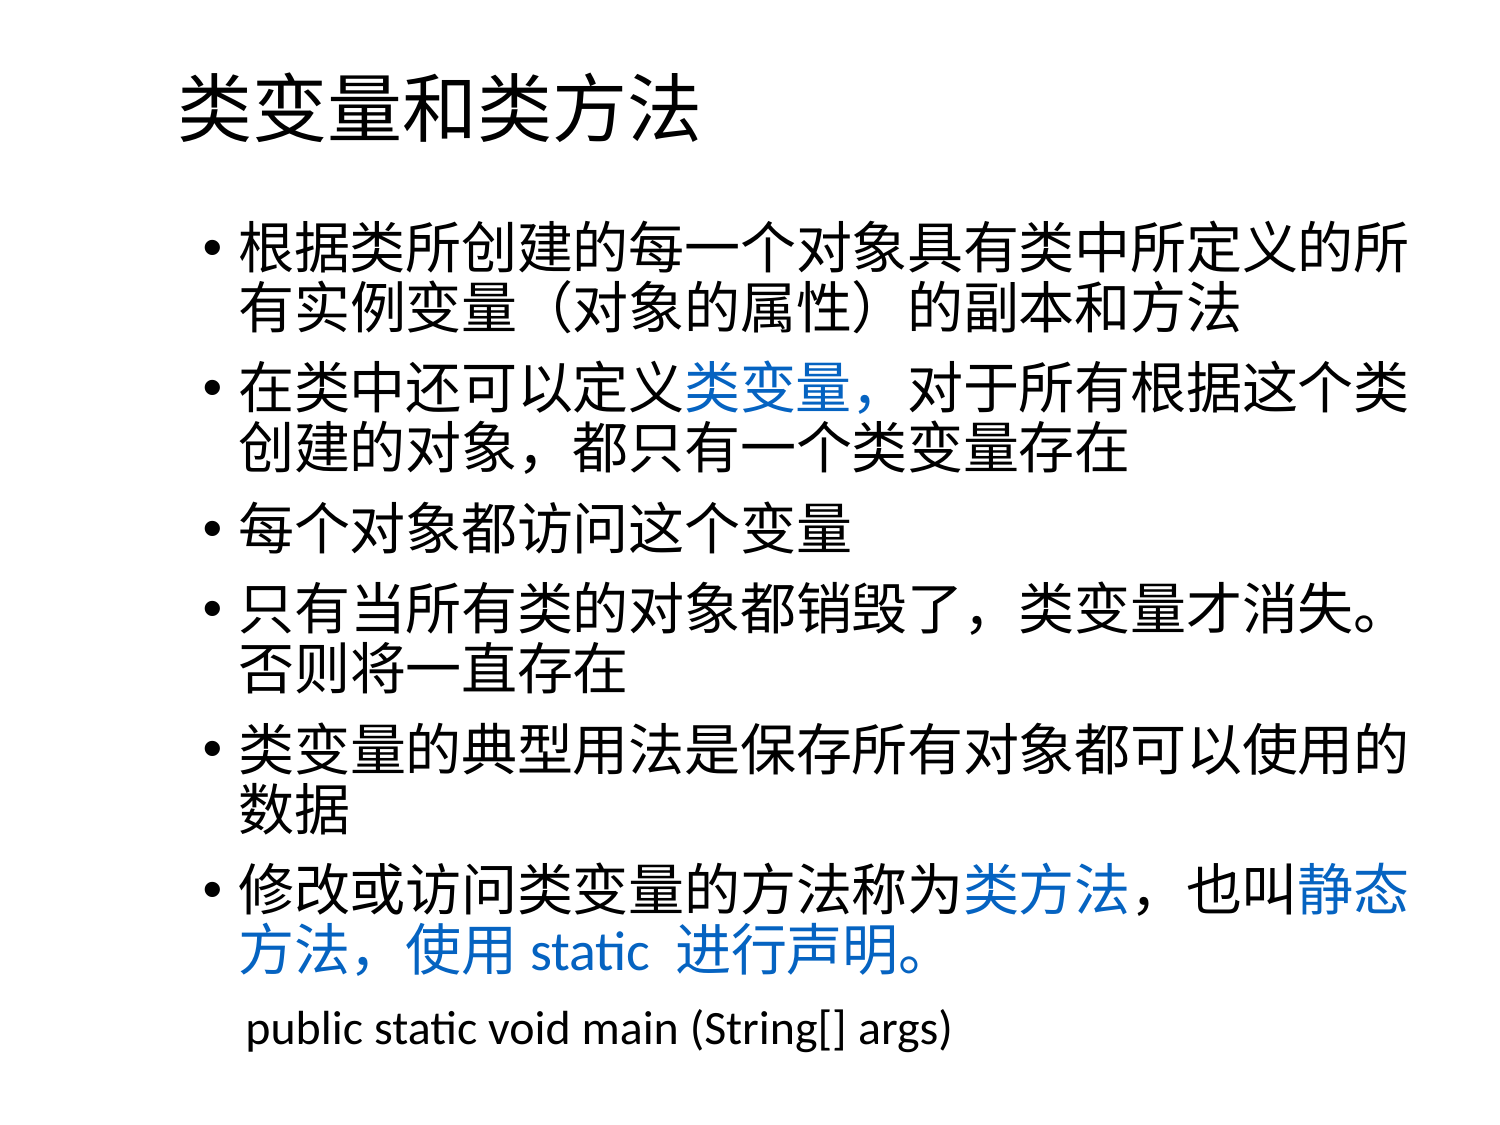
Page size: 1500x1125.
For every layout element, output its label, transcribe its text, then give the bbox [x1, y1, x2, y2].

list 根据类所创建的每一个对象具有类中所定义的所有实例变量（对象的属性）的副本和方法 在类中还可以定义类变量，对于所有根据这个类创建的对象，都只有一个类变量存在 每个对象都访问这个变量 只有当所有类的对象都销毁了，类变量才消失。否则将一直存在 类变量的典型用法是保存所有对象都可以使用的数据 修改或访问类变量的方法称为类方法，也叫静态方法，使用static 进行声明。 public static void main (String[] args) [187, 212, 1463, 1063]
title 类变量和类方法 [162, 50, 1441, 175]
